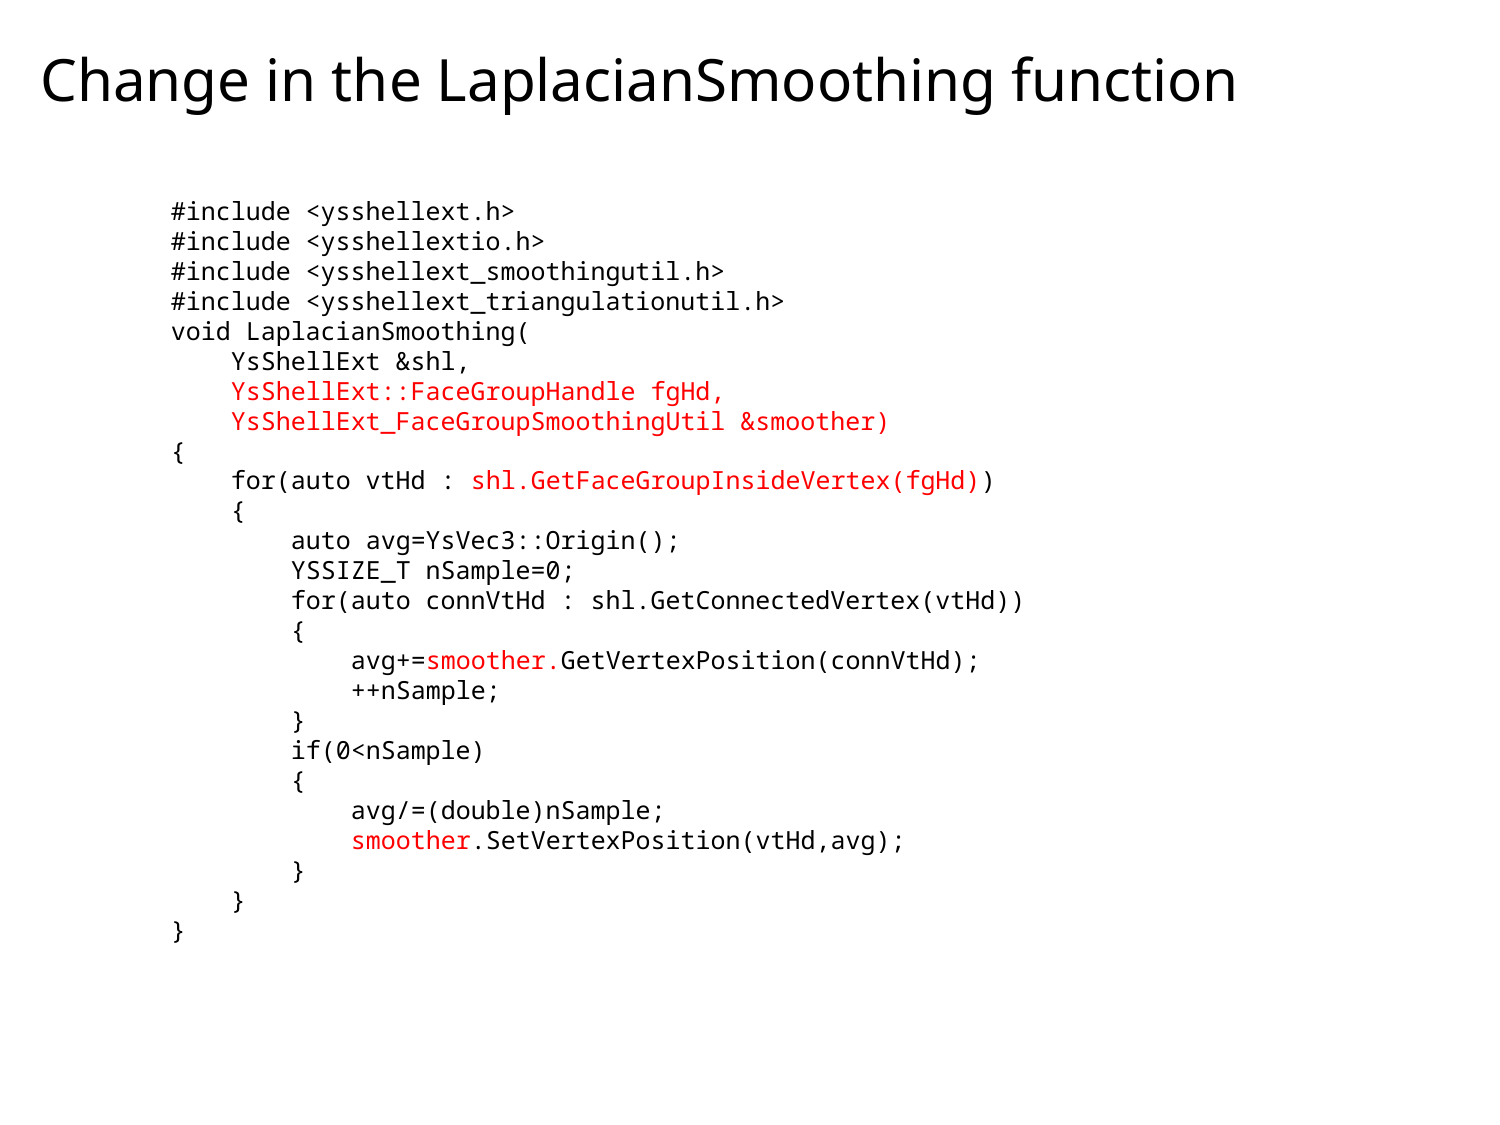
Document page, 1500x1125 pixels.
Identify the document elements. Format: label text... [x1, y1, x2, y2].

text_box #include <ysshellext.h> #include <ysshellextio.h> #include <ysshellext_smoothingutil.h> #include <ysshellext_triangulationutil.h> void LaplacianSmoothing( YsShellExt &shl, YsShellExt::FaceGroupHandle fgHd, YsShellExt_FaceGroupSmoothingUtil &smoother) { for(auto vtHd : shl.GetFaceGroupInsideVertex(fgHd)) { auto avg=YsVec3::Origin(); YSSIZE_T nSample=0; for(auto connVtHd : shl.GetConnectedVertex(vtHd)) { avg+=smoother.GetVertexPosition(connVtHd); ++nSample; } if(0<nSample) { avg/=(double)nSample; smoother.SetVertexPosition(vtHd,avg); } } } [156, 188, 1041, 982]
title Change in the LaplacianSmoothing function [25, 22, 1463, 144]
